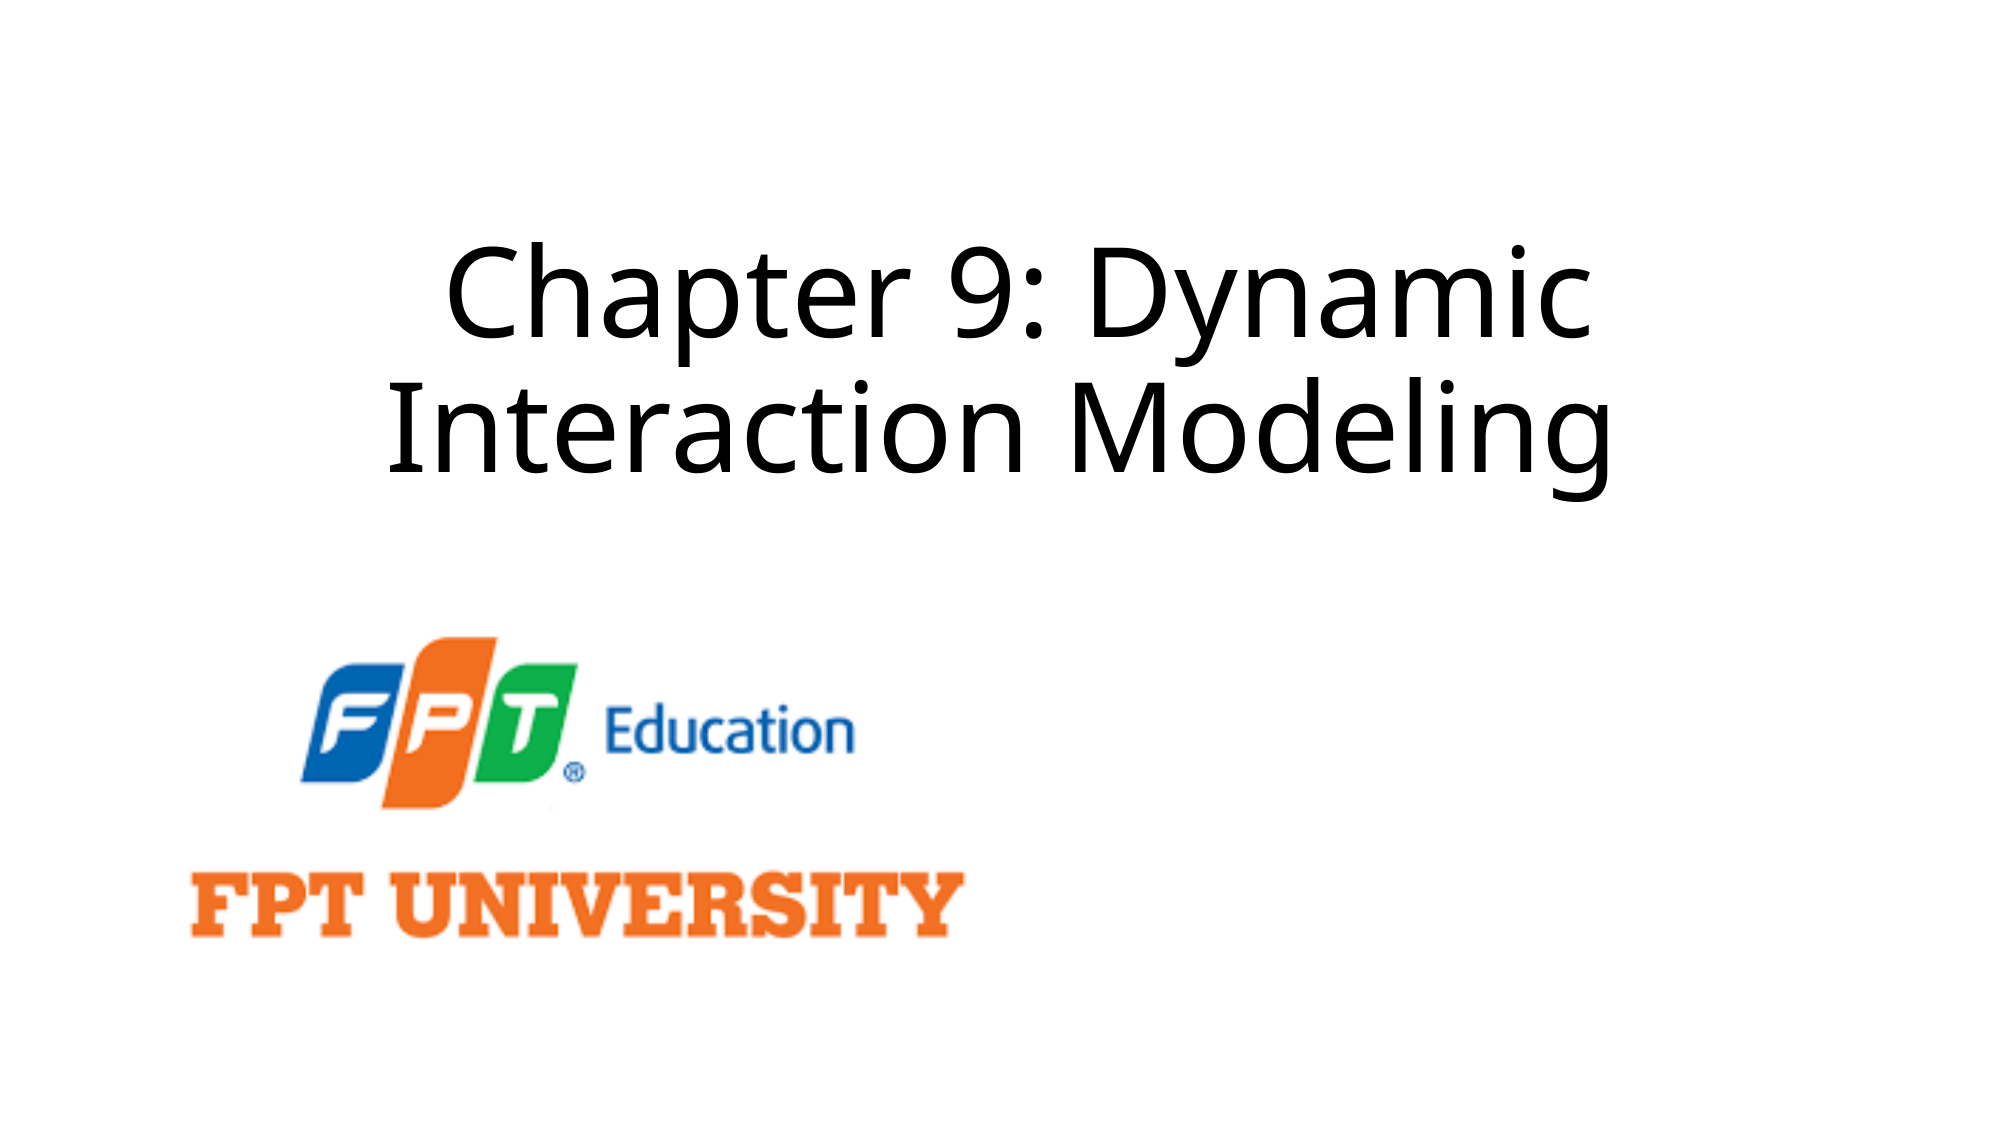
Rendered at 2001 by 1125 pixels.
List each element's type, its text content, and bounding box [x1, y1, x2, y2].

picture [137, 550, 995, 1021]
title Chapter 9: Dynamic Interaction Modeling [137, 97, 1901, 508]
